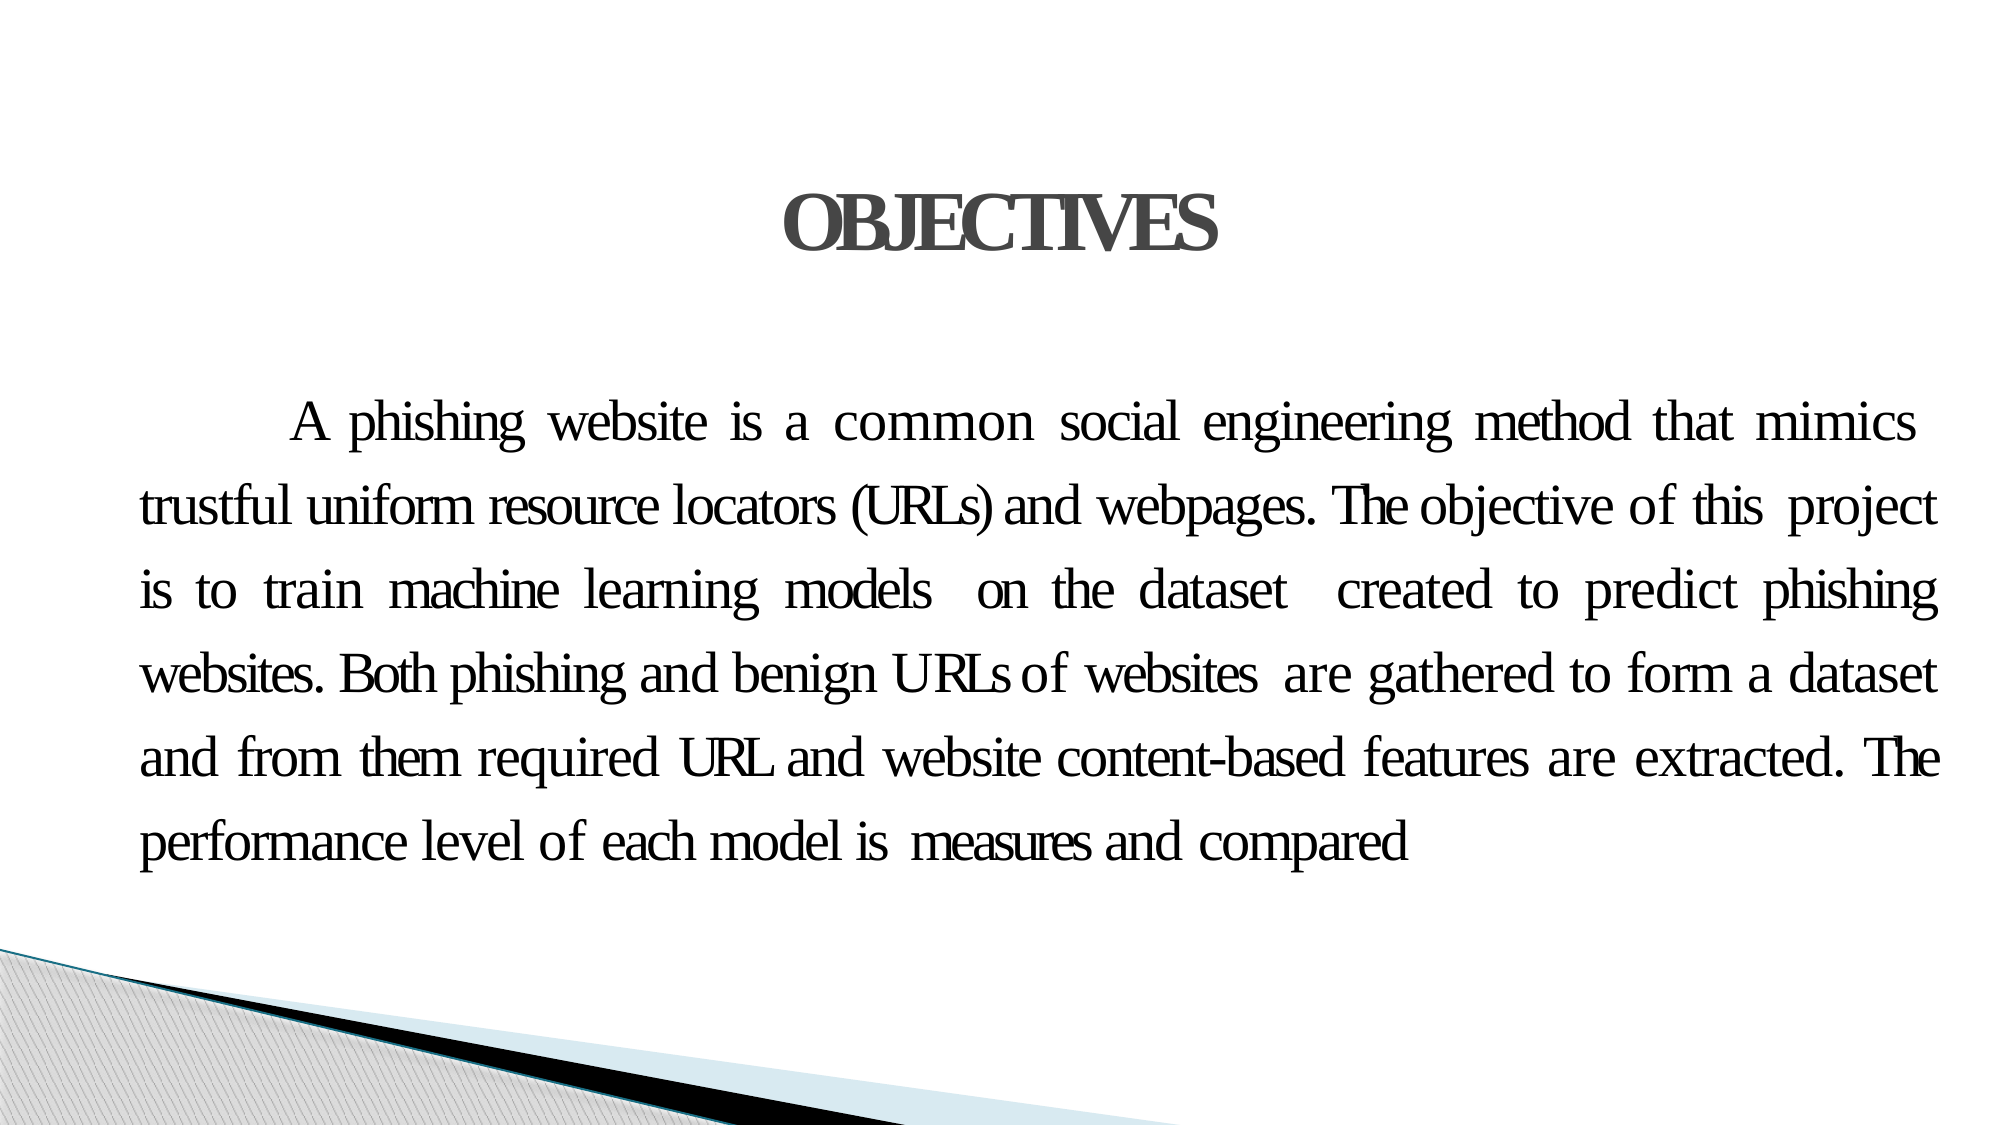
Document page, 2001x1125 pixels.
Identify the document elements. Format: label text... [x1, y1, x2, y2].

title OBJECTIVES [637, 120, 1363, 311]
text_box A phishing website is a common social engineering method that mimics trustful uniform resource locators (URLs) and webpages. The objective of this project is to train machine learning models on the dataset created to predict phishing websites. Both phishing and benign URLs of websites are gathered to form a dataset and from them required URL and website content-based features are extracted. The performance level of each model is measures and compared. [137, 366, 1938, 873]
